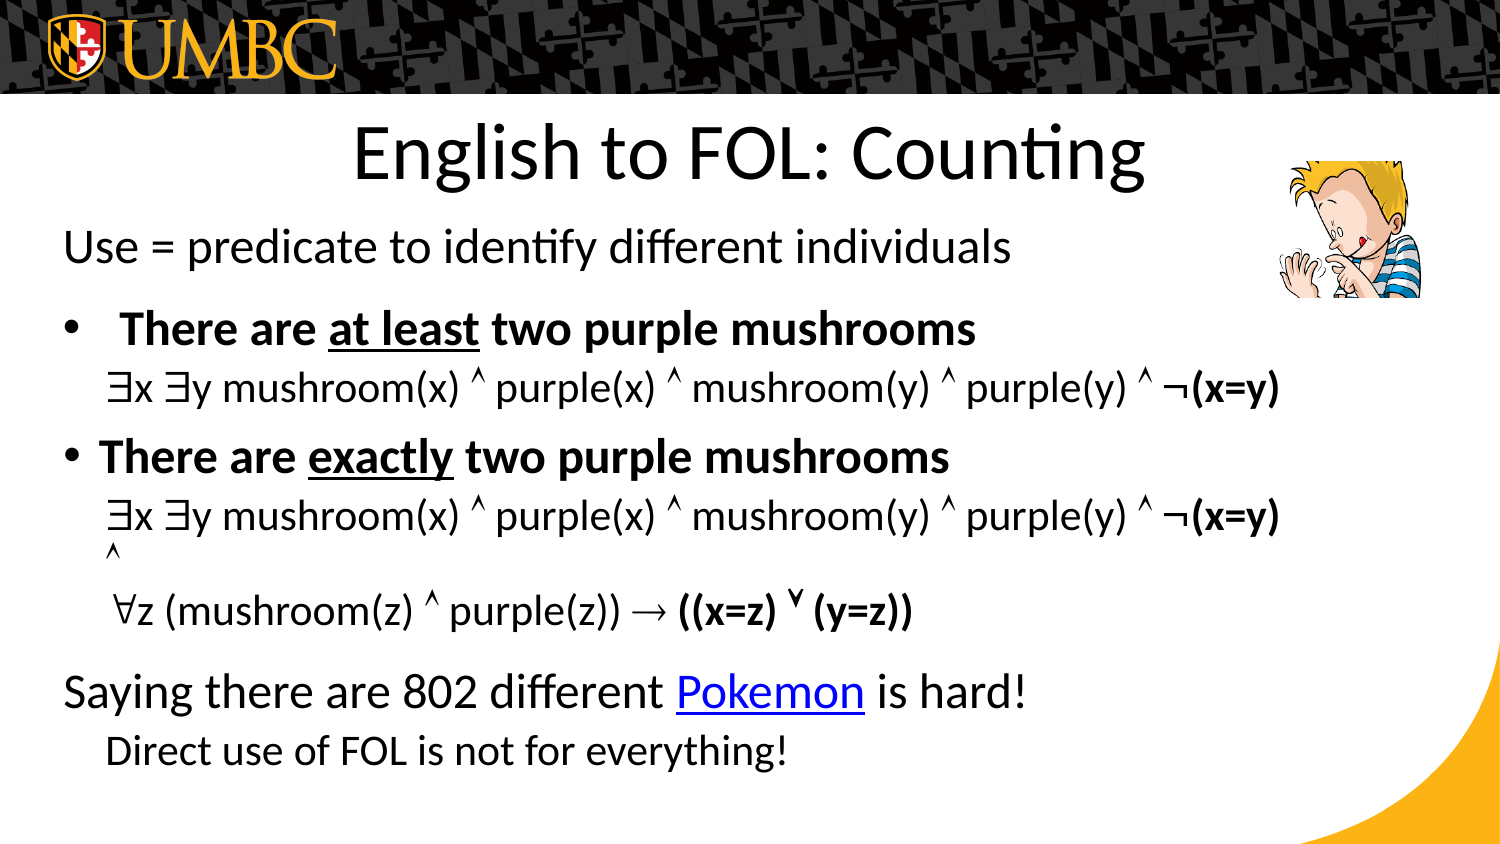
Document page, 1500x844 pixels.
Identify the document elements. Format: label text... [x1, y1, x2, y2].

list Use = predicate to identify different individuals There are at least two purple mushrooms x y mushroom(x)  purple(x)  mushroom(y)  purple(y)  (x=y) There are exactly two purple mushrooms x y mushroom(x)  purple(x)  mushroom(y)  purple(y)  (x=y)  z (mushroom(z)  purple(z))  ((x=z)  (y=z)) Saying there are 802 different Pokemon is hard! Direct use of FOL is not for everything! [48, 186, 1299, 827]
title English to FOL: Counting [271, 90, 1229, 186]
picture [1389, 293, 1404, 298]
picture [1263, 161, 1428, 298]
picture [0, 0, 1500, 94]
picture [1299, 639, 1500, 844]
